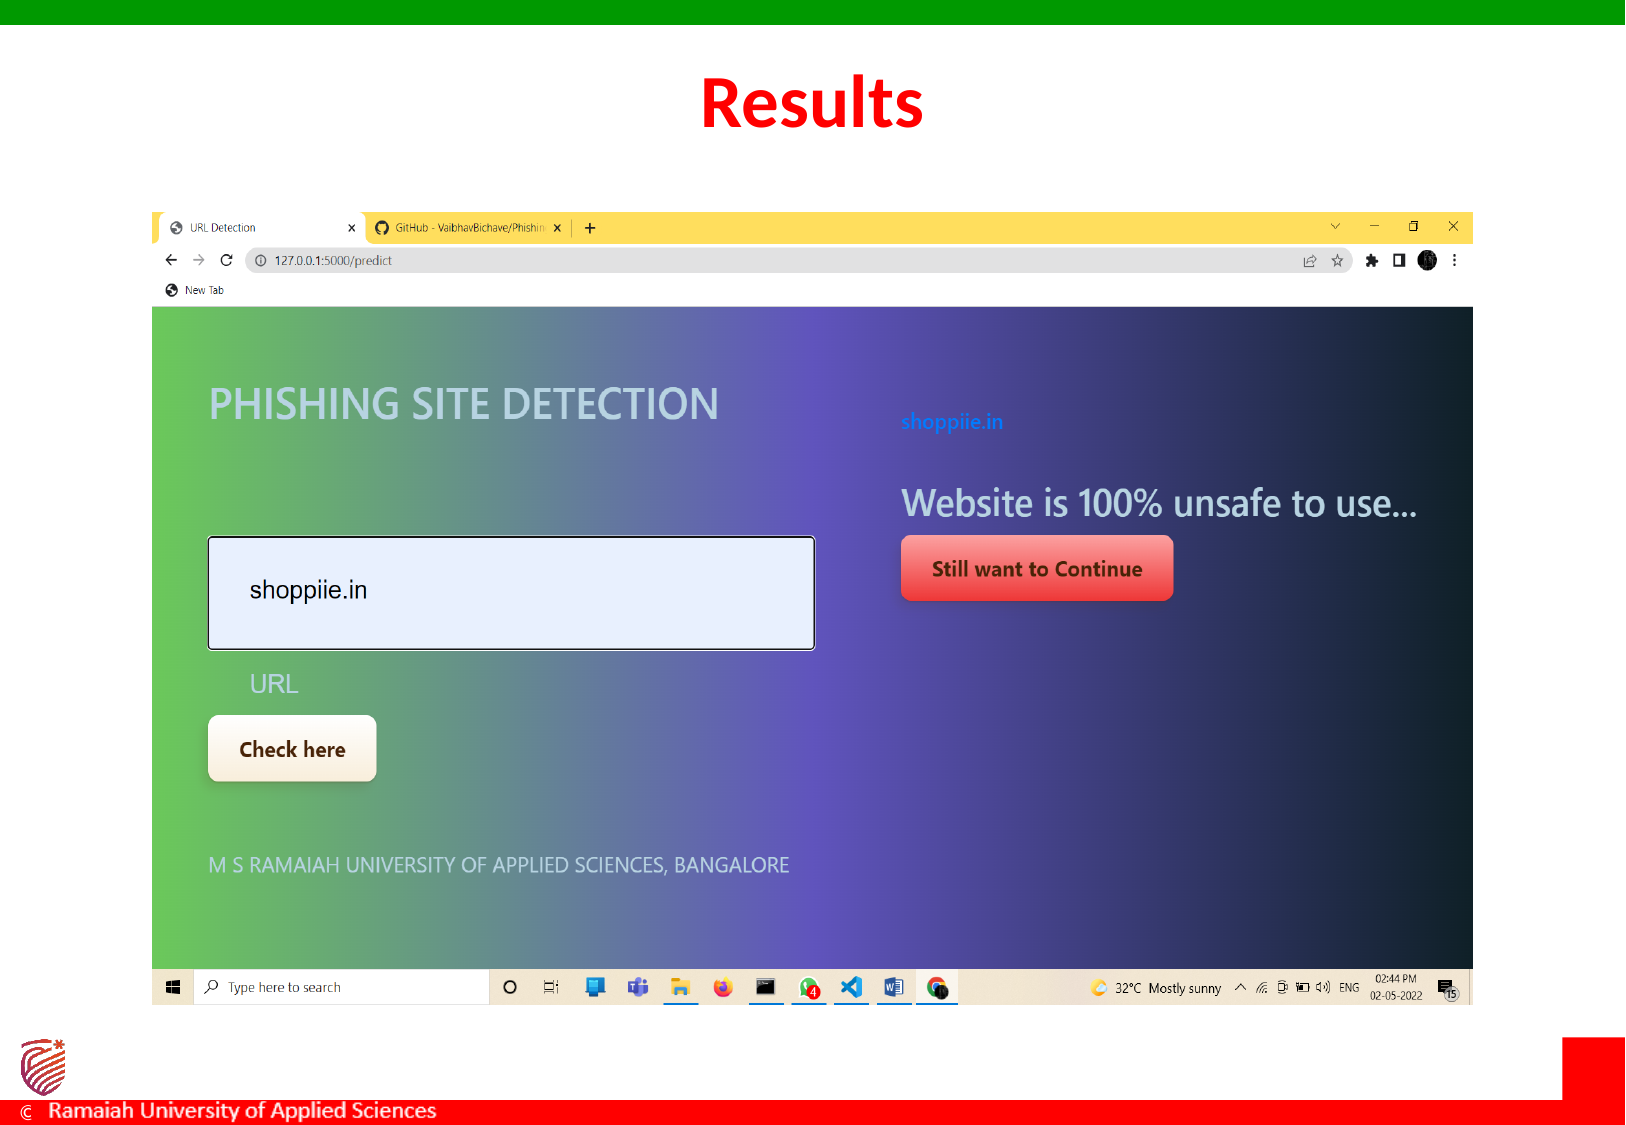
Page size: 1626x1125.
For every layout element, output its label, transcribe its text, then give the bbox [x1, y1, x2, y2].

title Results [81, 45, 1544, 173]
picture [21, 1039, 65, 1096]
picture [44, 1100, 442, 1125]
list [152, 212, 1473, 1006]
